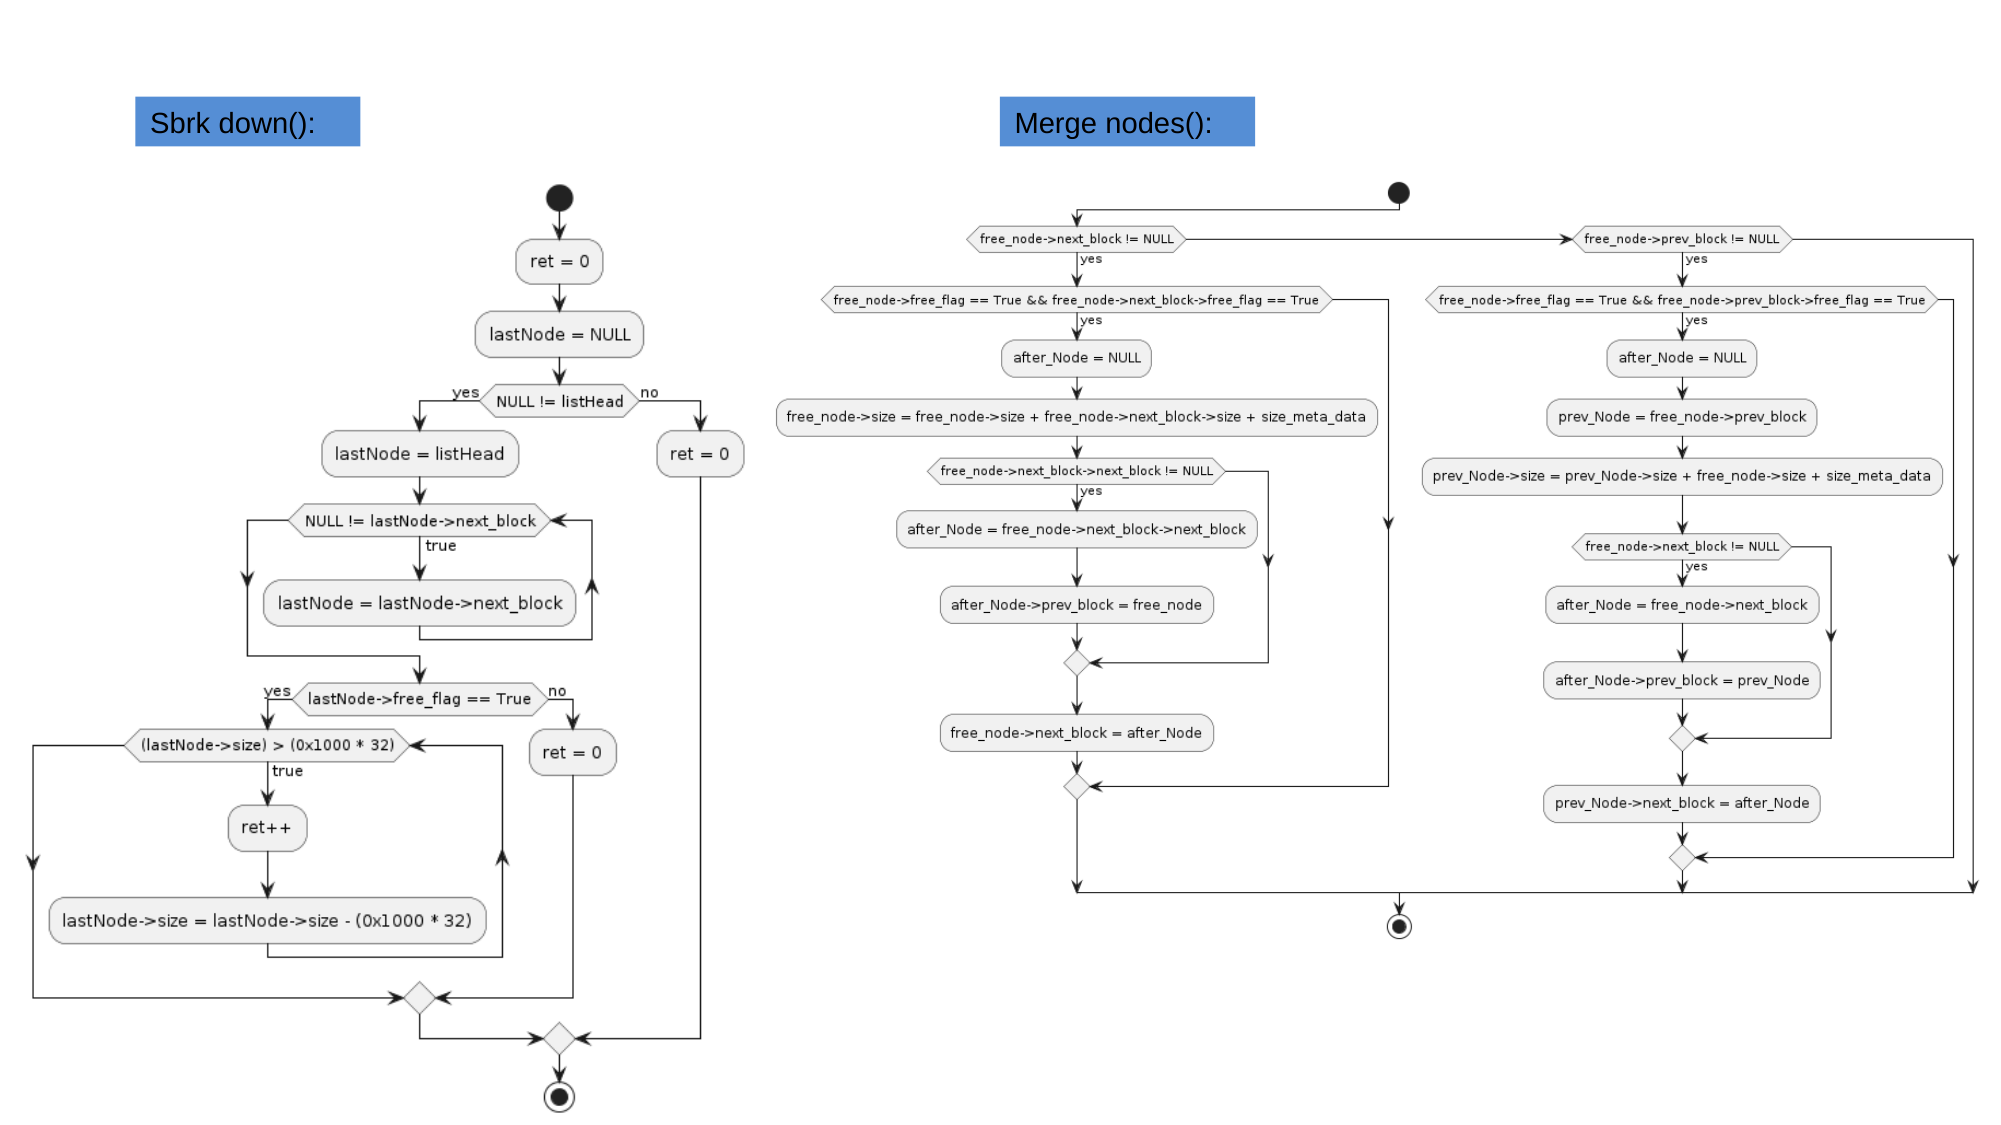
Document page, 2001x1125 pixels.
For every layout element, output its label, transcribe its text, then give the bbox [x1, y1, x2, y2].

text_box Sbrk down(): [135, 96, 361, 147]
picture [764, 171, 2000, 949]
text_box Merge nodes(): [999, 96, 1256, 147]
picture [0, 171, 757, 1125]
